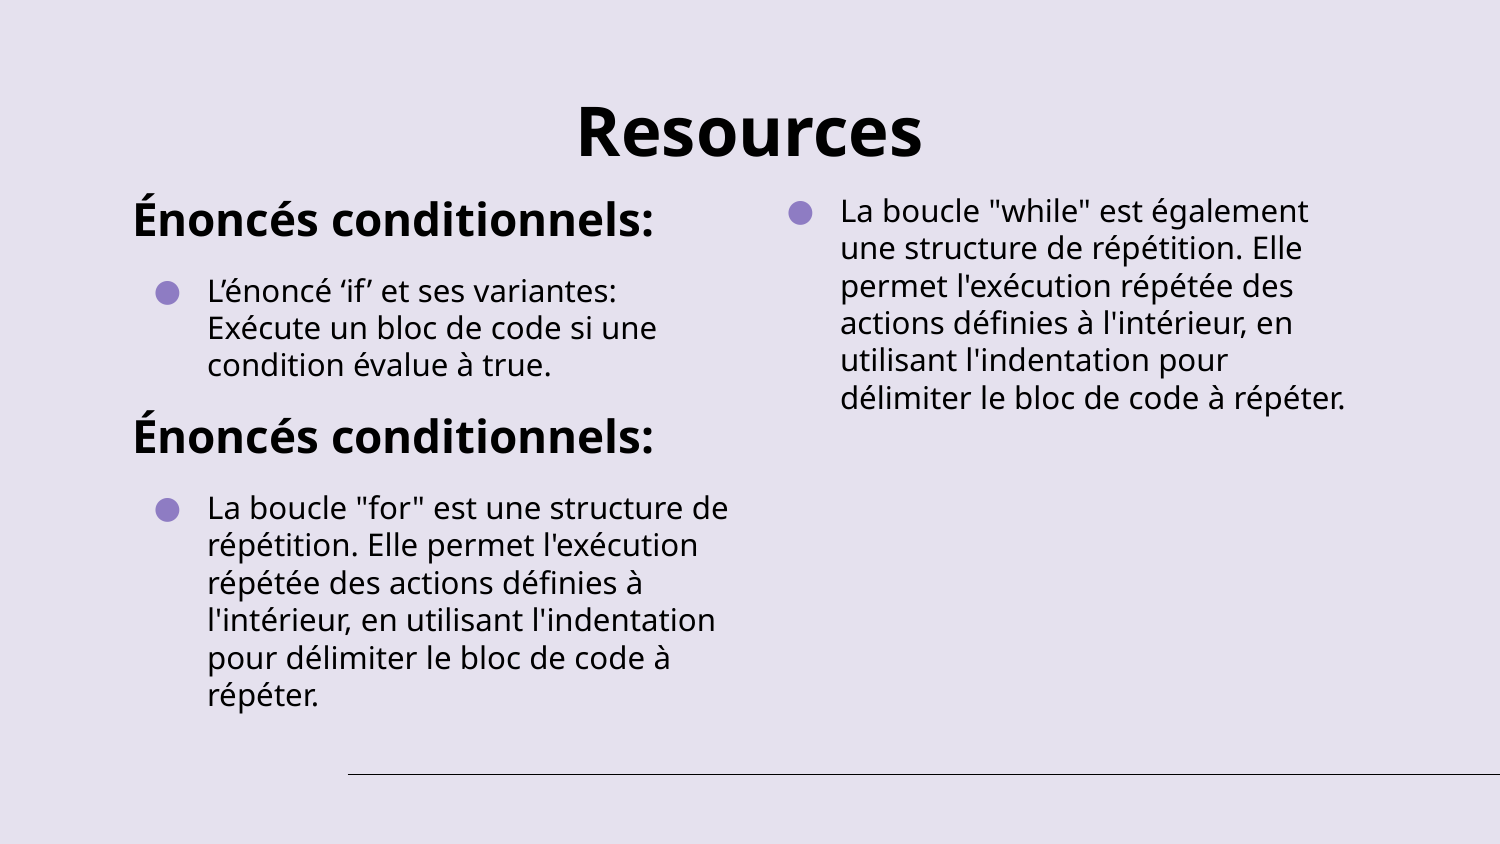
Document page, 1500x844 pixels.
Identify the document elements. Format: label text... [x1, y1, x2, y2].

title Resources [116, 72, 1383, 167]
subtitle Énoncés conditionnels: L’énoncé ‘if’ et ses variantes: Exécute un bloc de code si une condition évalue à true. Énoncés conditionnels: La boucle "for" est une structure de répétition. Elle permet l'exécution répétée des actions définies à l'intérieur, en utilisant l'indentation pour délimiter le bloc de code à répéter. [116, 175, 750, 744]
subtitle La boucle "while" est également une structure de répétition. Elle permet l'exécution répétée des actions définies à l'intérieur, en utilisant l'indentation pour délimiter le bloc de code à répéter. [750, 175, 1383, 744]
